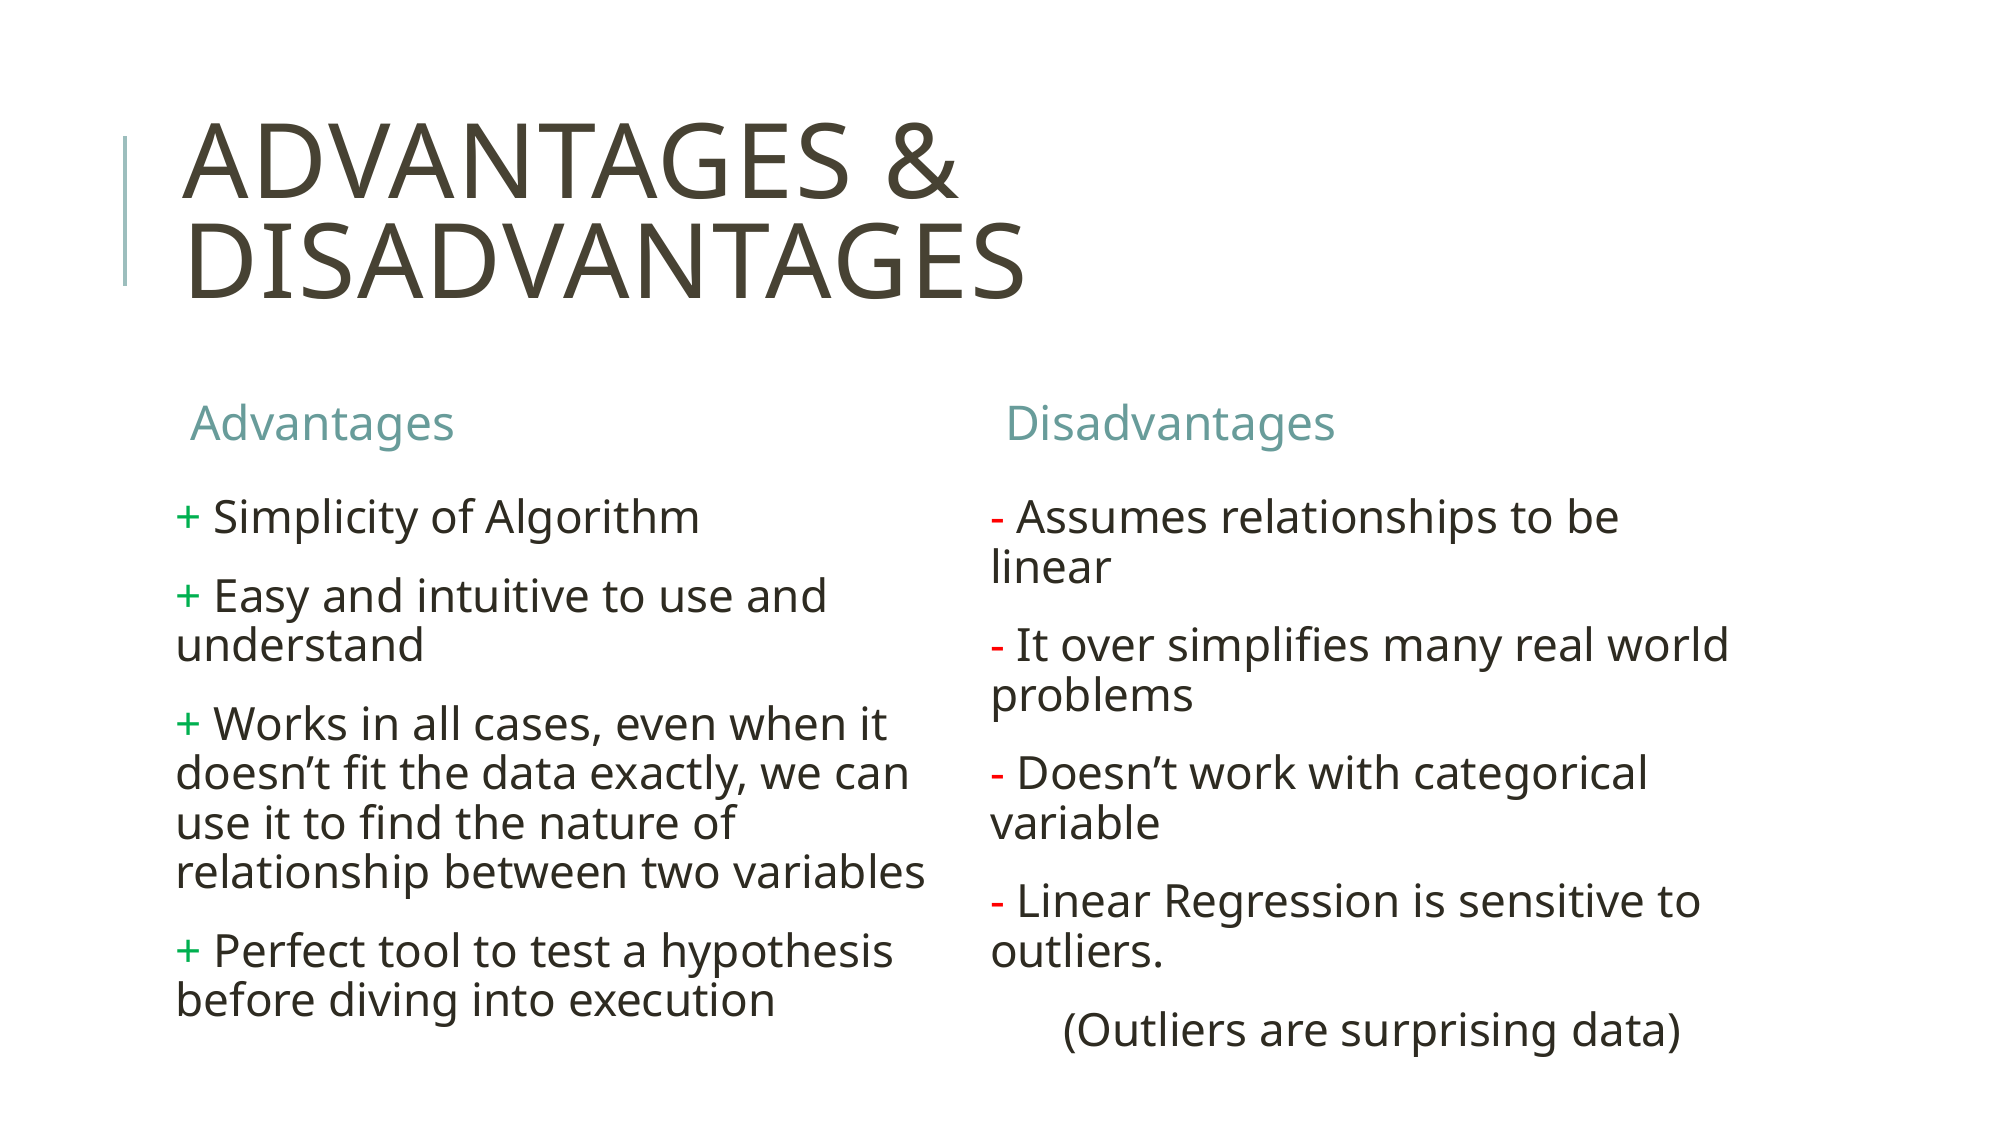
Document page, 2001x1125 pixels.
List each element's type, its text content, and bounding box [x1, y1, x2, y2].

list - Assumes relationships to be linear - It over simplifies many real world problems - Doesn’t work with categorical variable - Linear Regression is sensitive to outliers. (Outliers are surprising data) [982, 486, 1763, 1035]
list Disadvantages [982, 357, 1763, 486]
list Advantages [168, 357, 948, 486]
list + Simplicity of Algorithm + Easy and intuitive to use and understand + Works in all cases, even when it doesn’t fit the data exactly, we can use it to find the nature of relationship between two variables + Perfect tool to test a hypothesis before diving into execution [168, 486, 948, 1035]
title Advantages & Disadvantages [168, 96, 1763, 342]
